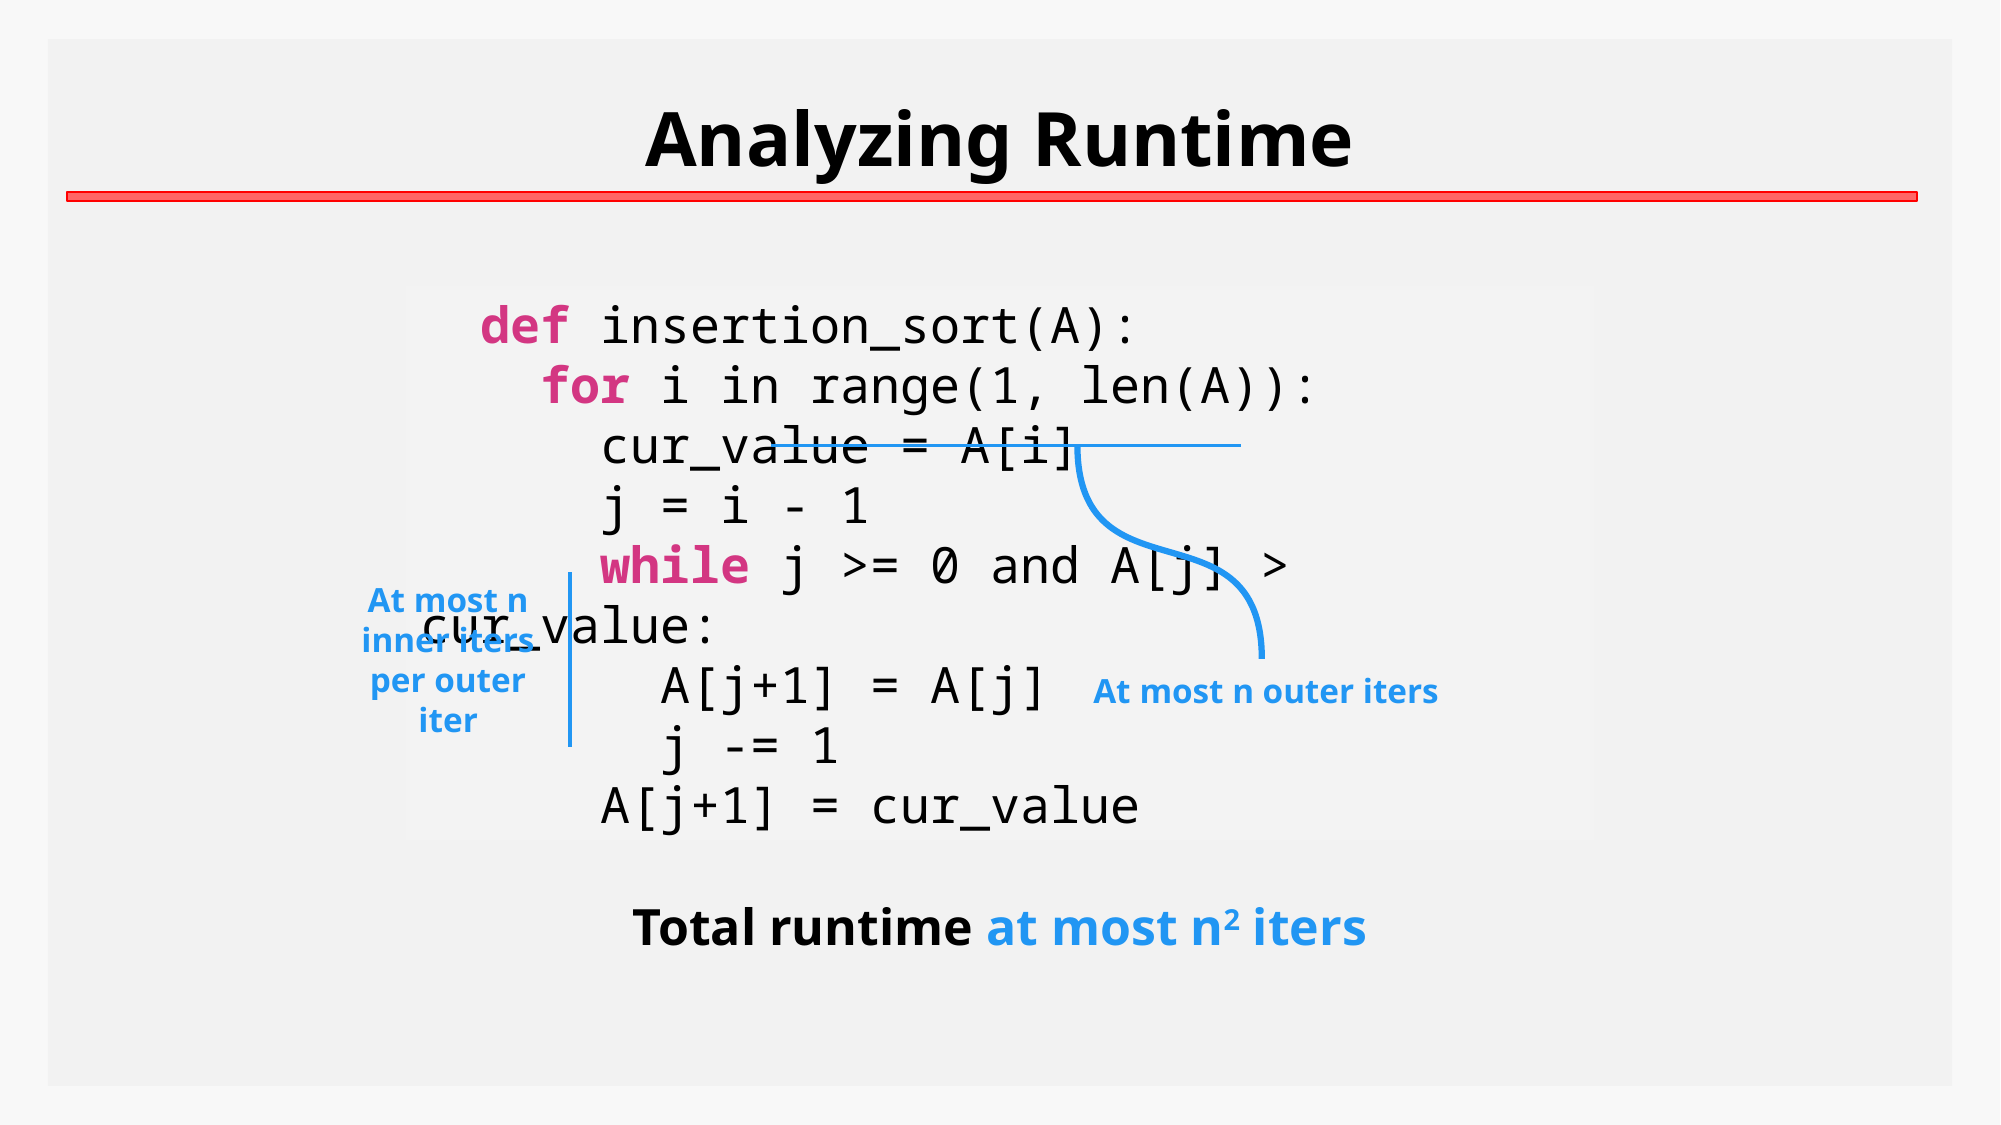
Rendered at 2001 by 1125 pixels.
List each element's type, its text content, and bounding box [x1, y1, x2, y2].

text_box def insertion_sort(A): for i in range(1, len(A)): cur_value = A[i] j = i - 1 while j >= 0 and A[j] > cur_value: A[j+1] = A[j] j -= 1 A[j+1] = cur_value [405, 285, 1595, 840]
text_box At most n inner iters per outer iter [326, 574, 569, 745]
text_box [326, 195, 1674, 1050]
text_box Analyzing Runtime [326, 76, 1674, 195]
text_box Total runtime at most n2 iters [405, 840, 1595, 1011]
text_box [1062, 459, 1277, 645]
text_box At most n outer iters [1073, 652, 1459, 728]
